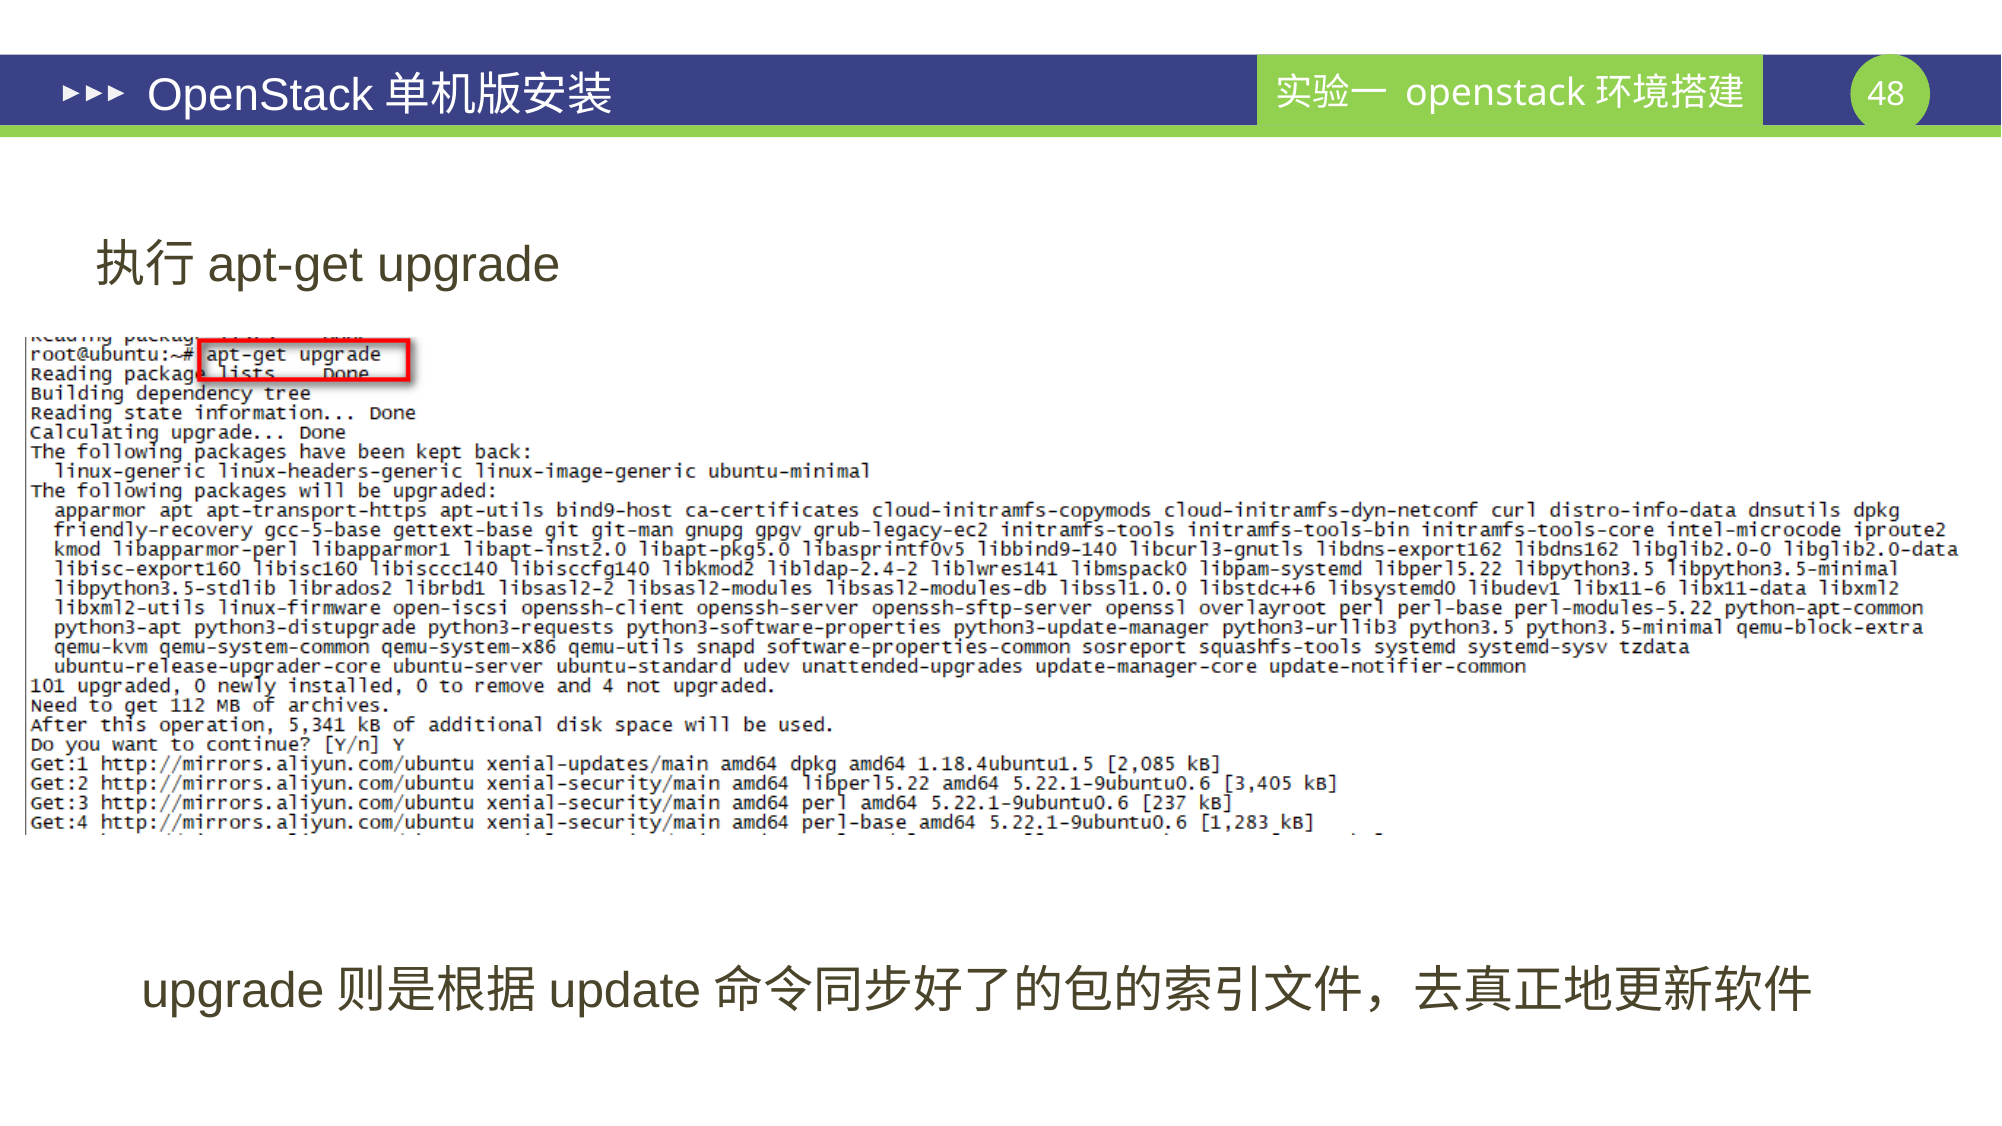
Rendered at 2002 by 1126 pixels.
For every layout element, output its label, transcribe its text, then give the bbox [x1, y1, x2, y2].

list 执行apt-get upgrade [75, 203, 1901, 336]
picture [25, 337, 1976, 836]
text_box upgrade则是根据update命令同步好了的包的索引文件，去真正地更新软件 [126, 950, 1850, 1025]
list 执行apt-get upgrade [75, 846, 1901, 1066]
title OpenStack单机版安装 [127, 59, 1207, 126]
